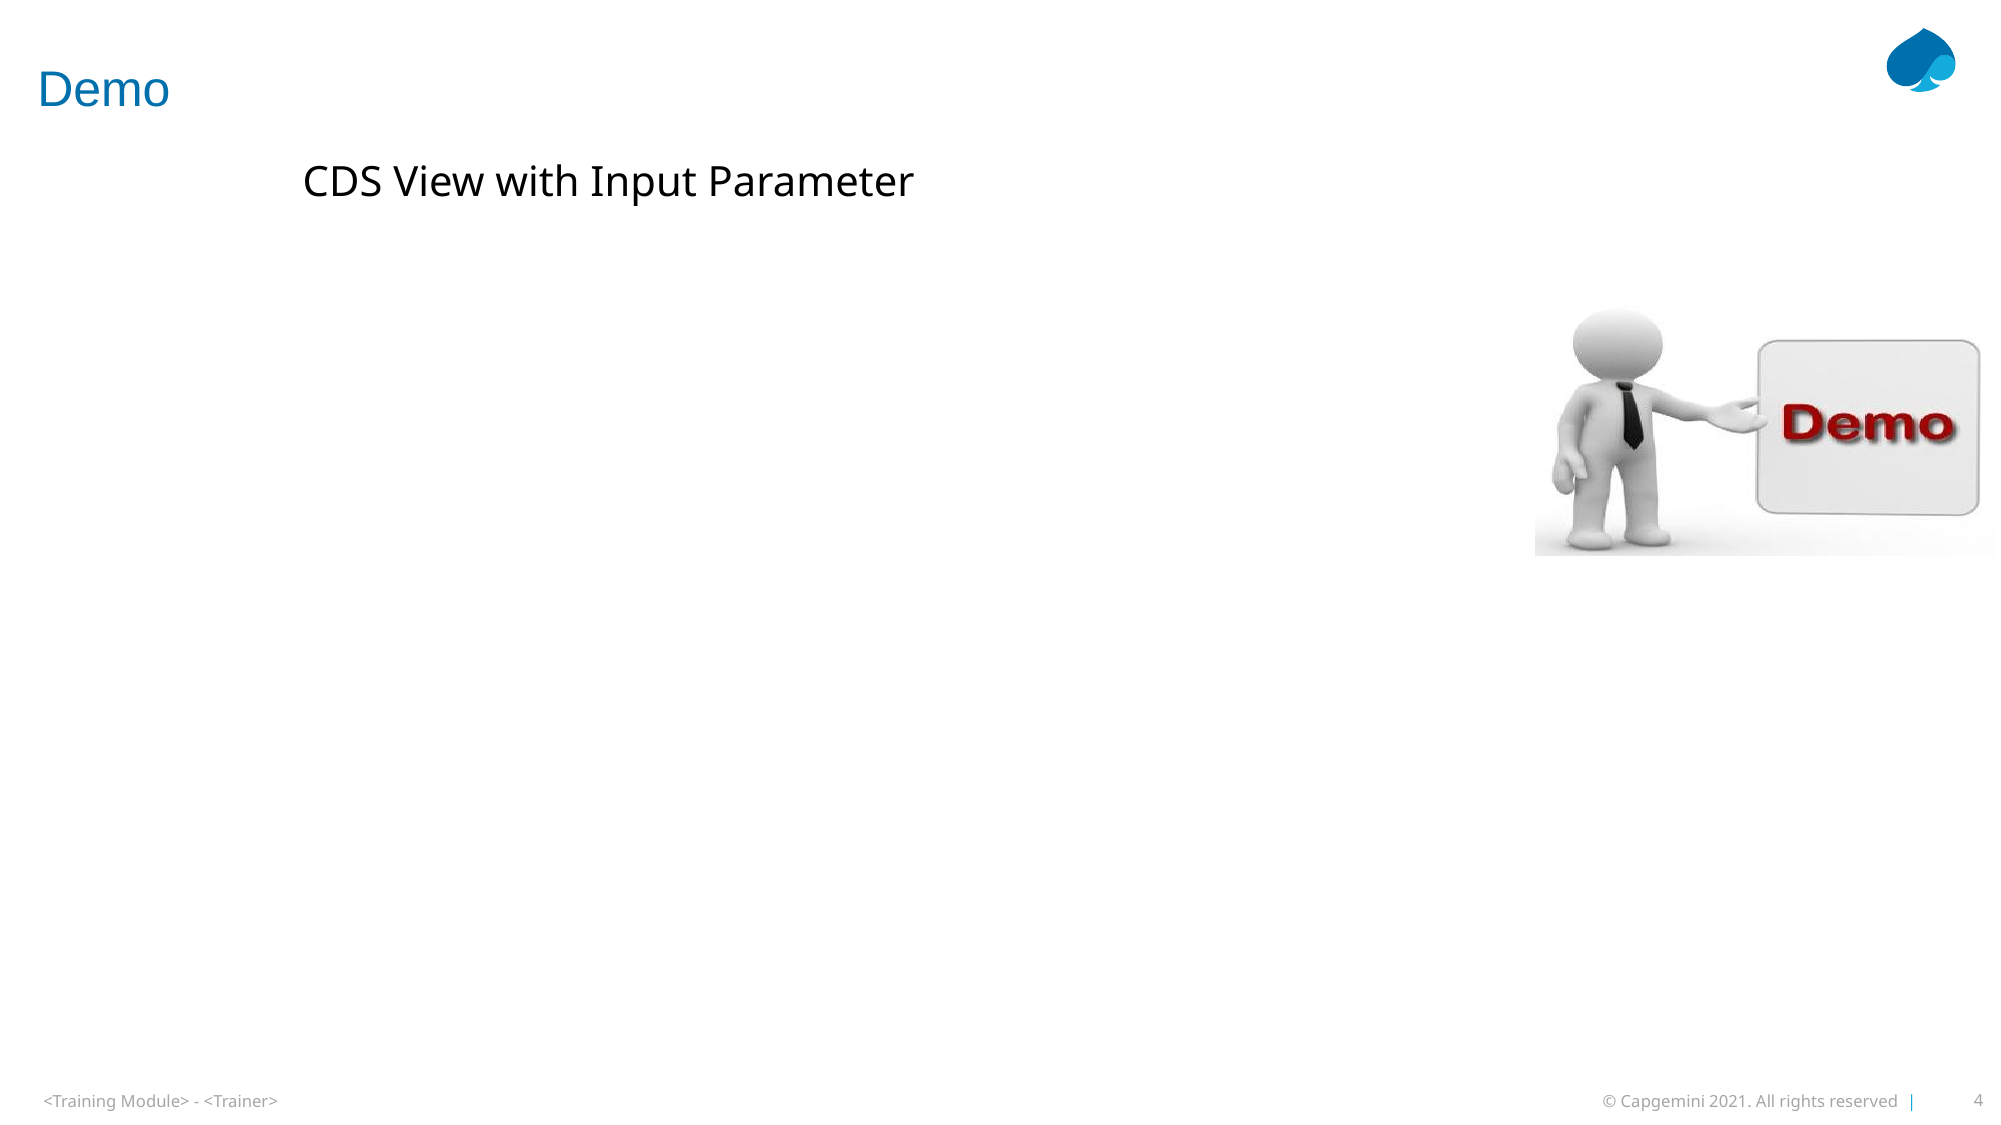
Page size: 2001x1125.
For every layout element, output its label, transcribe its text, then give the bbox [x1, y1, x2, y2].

list CDS View with Input Parameter [287, 153, 1379, 916]
picture [1535, 299, 1996, 556]
title Demo [37, 0, 1863, 182]
